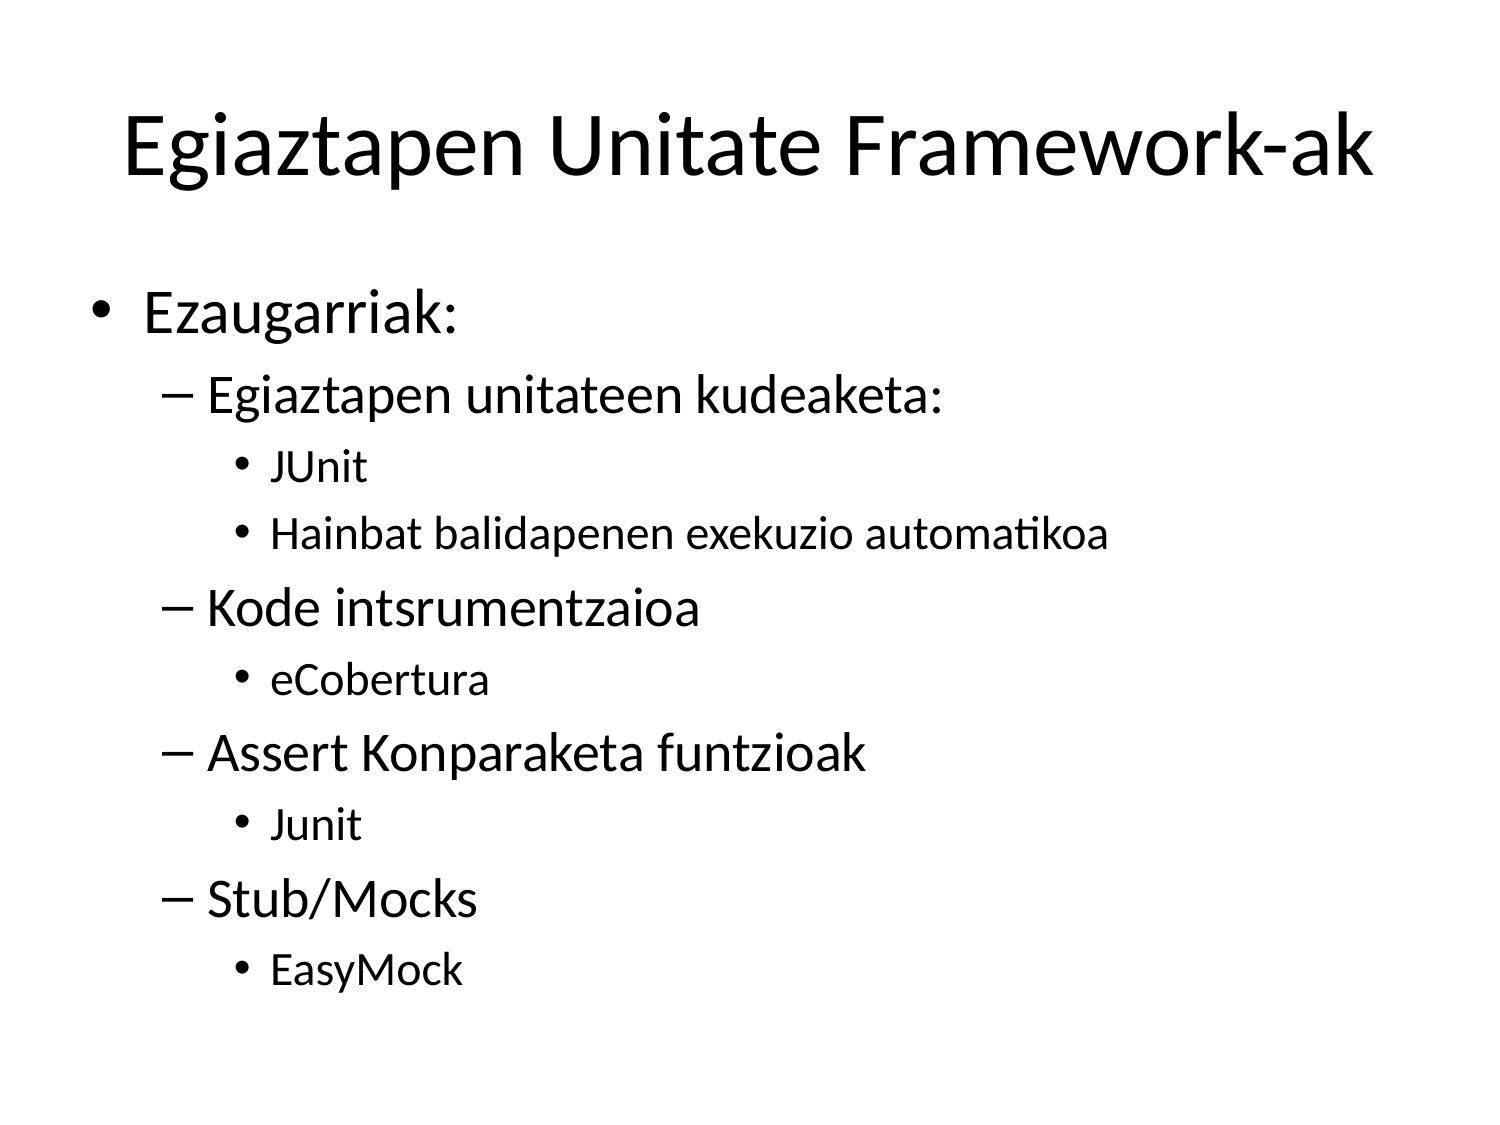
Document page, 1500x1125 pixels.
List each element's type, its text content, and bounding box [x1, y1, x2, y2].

title Egiaztapen Unitate Framework-ak [75, 45, 1425, 233]
list Ezaugarriak: Egiaztapen unitateen kudeaketa: JUnit Hainbat balidapenen exekuzio automatikoa Kode intsrumentzaioa eCobertura Assert Konparaketa funtzioak Junit Stub/Mocks EasyMock [75, 262, 1425, 1005]
